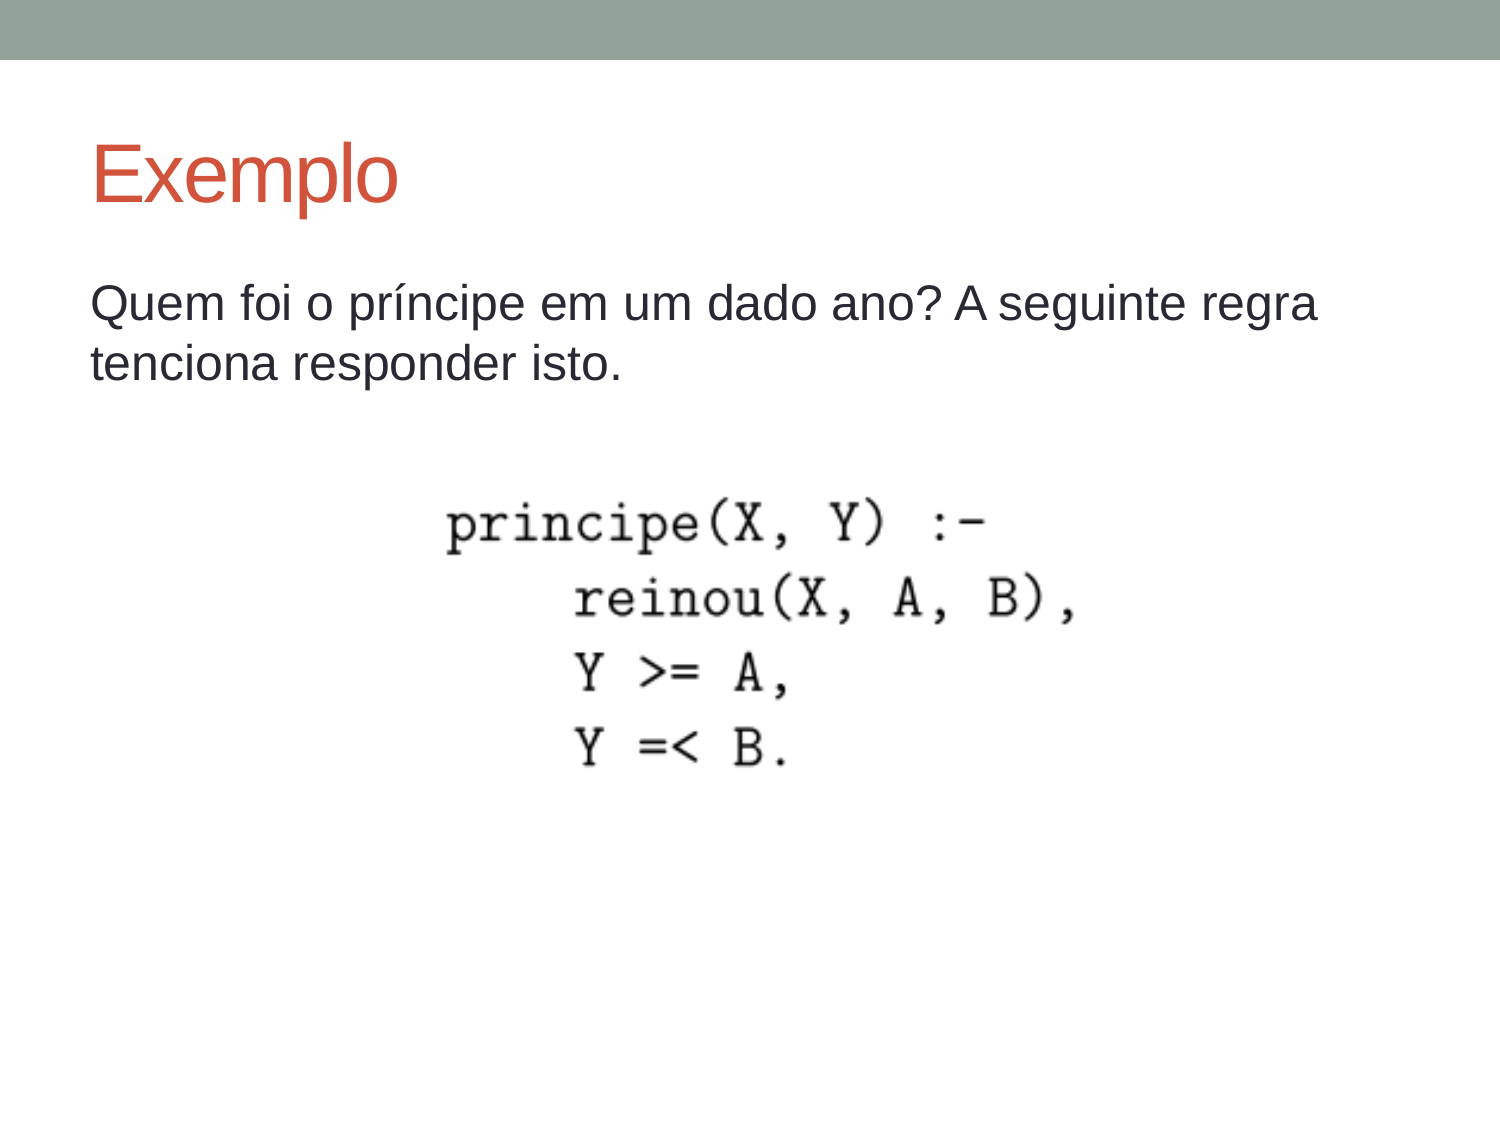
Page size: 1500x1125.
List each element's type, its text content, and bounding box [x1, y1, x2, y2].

picture [418, 467, 1150, 835]
title Exemplo [75, 87, 1425, 250]
list Quem foi o príncipe em um dado ano? A seguinte regra tenciona responder isto. [75, 262, 1425, 976]
